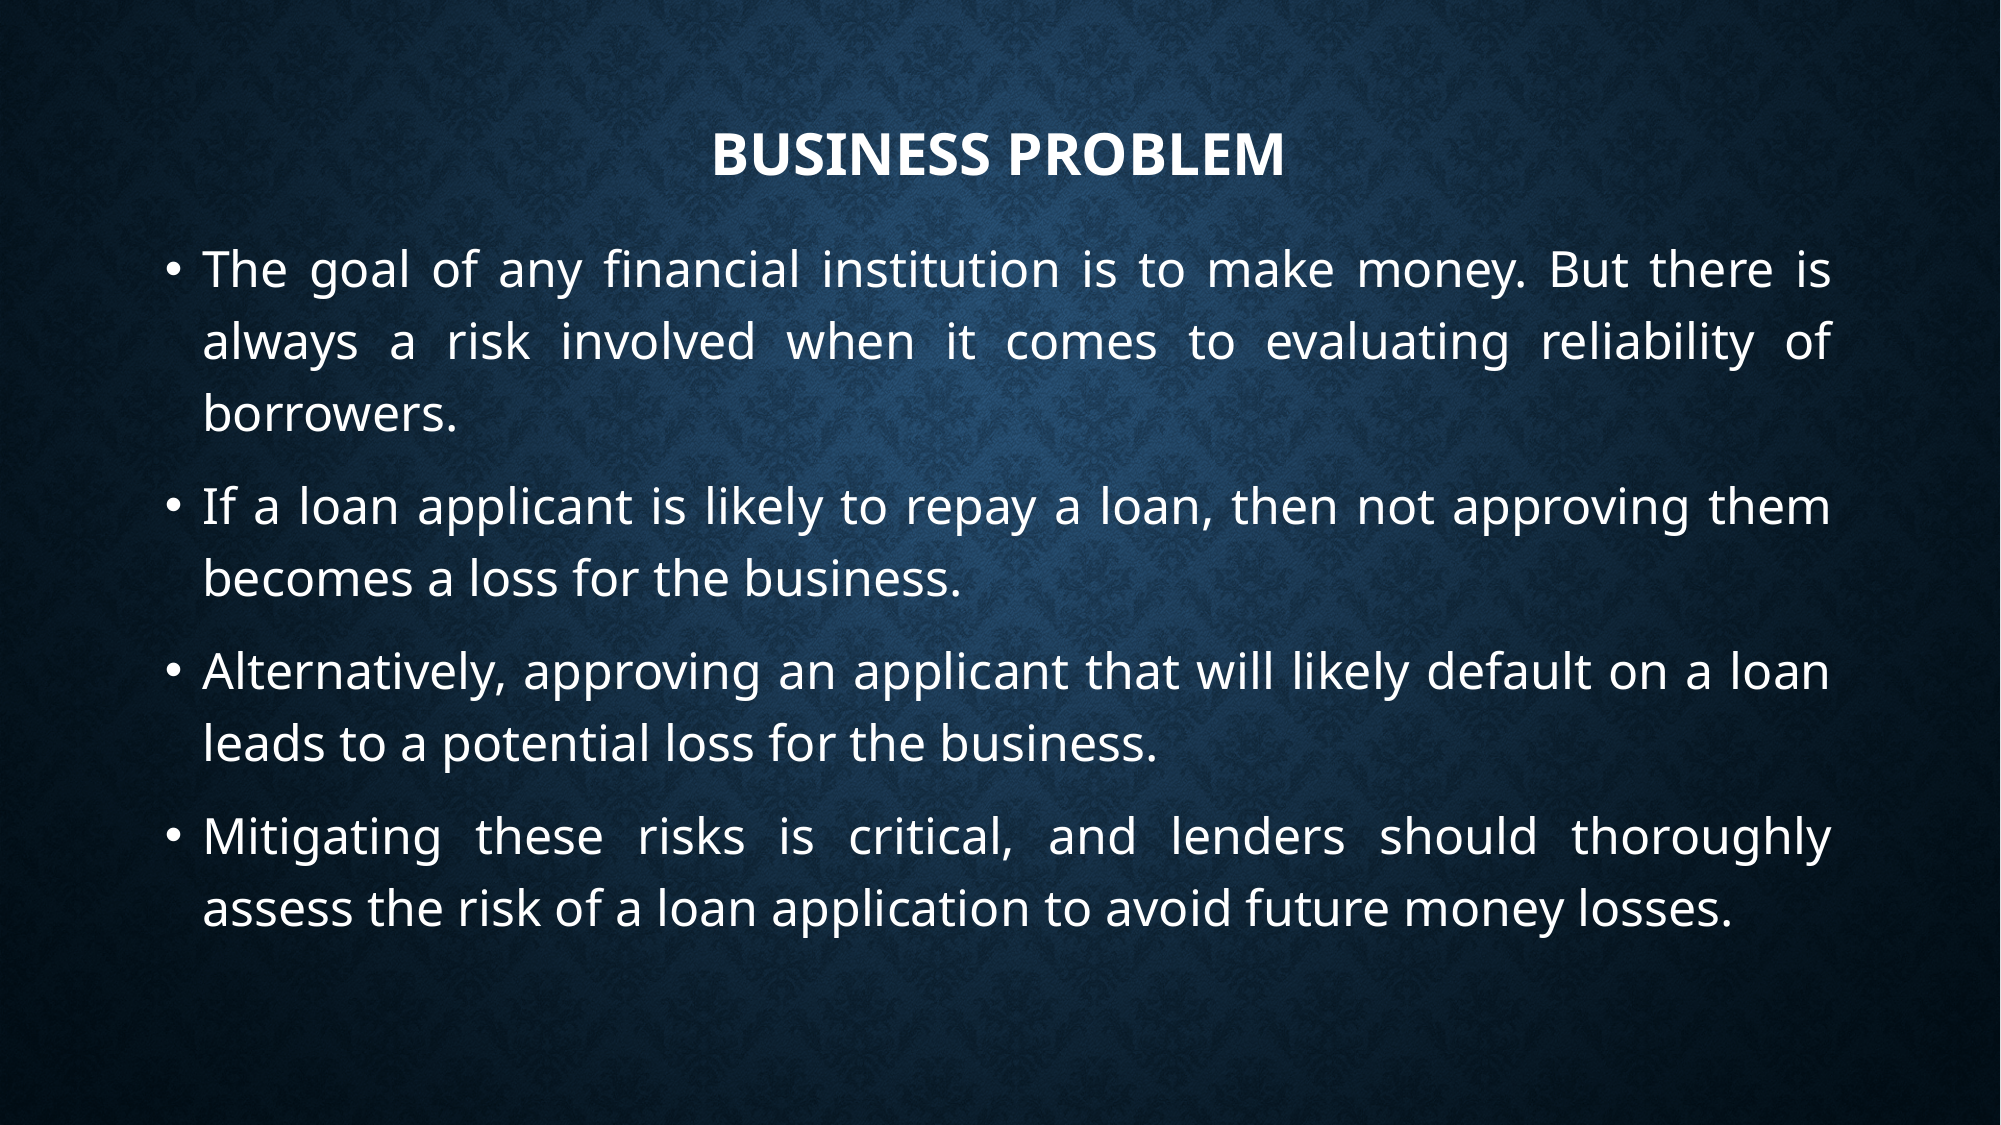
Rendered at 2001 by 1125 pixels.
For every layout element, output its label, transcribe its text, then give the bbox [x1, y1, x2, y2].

list The goal of any financial institution is to make money. But there is always a risk involved when it comes to evaluating reliability of borrowers. If a loan applicant is likely to repay a loan, then not approving them becomes a loss for the business. Alternatively, approving an applicant that will likely default on a loan leads to a potential loss for the business. Mitigating these risks is critical, and lenders should thoroughly assess the risk of a loan application to avoid future money losses. [149, 218, 1849, 949]
title Business Problem [149, 61, 1849, 218]
